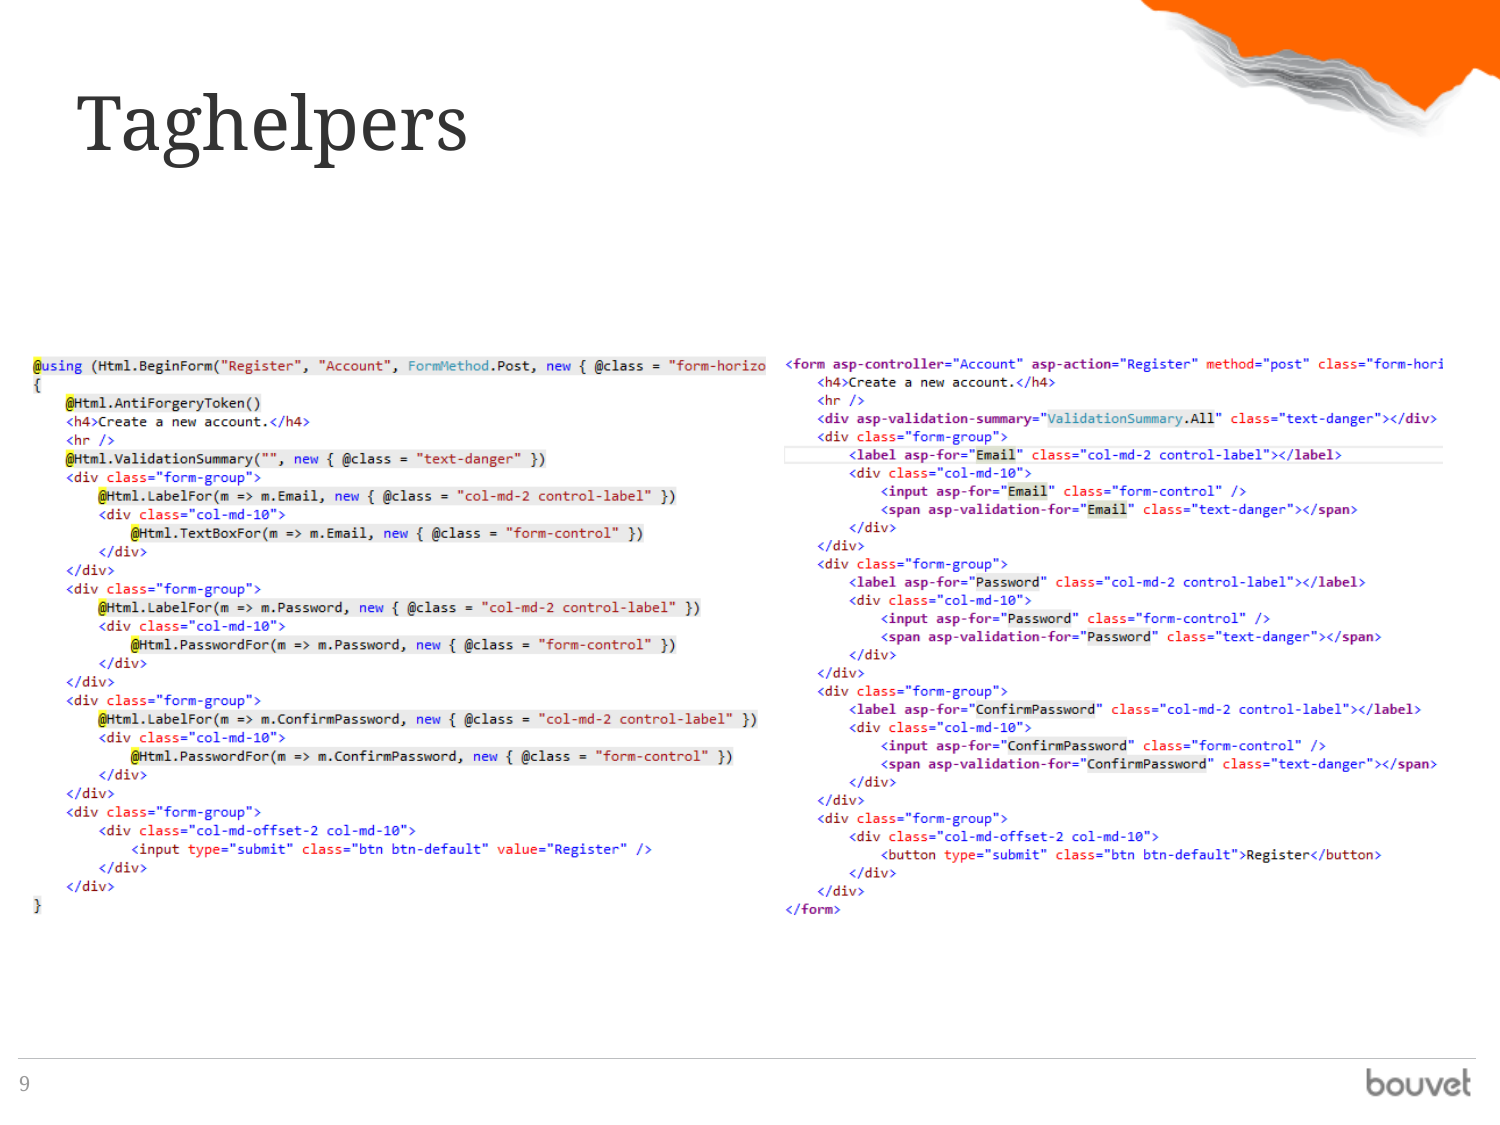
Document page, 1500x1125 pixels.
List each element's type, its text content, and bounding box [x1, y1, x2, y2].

title Taghelpers [76, 78, 1140, 256]
picture [784, 355, 1443, 923]
slide_number 9 [18, 1070, 65, 1101]
picture [1124, 0, 1500, 146]
picture [31, 352, 766, 919]
picture [1364, 1064, 1478, 1101]
